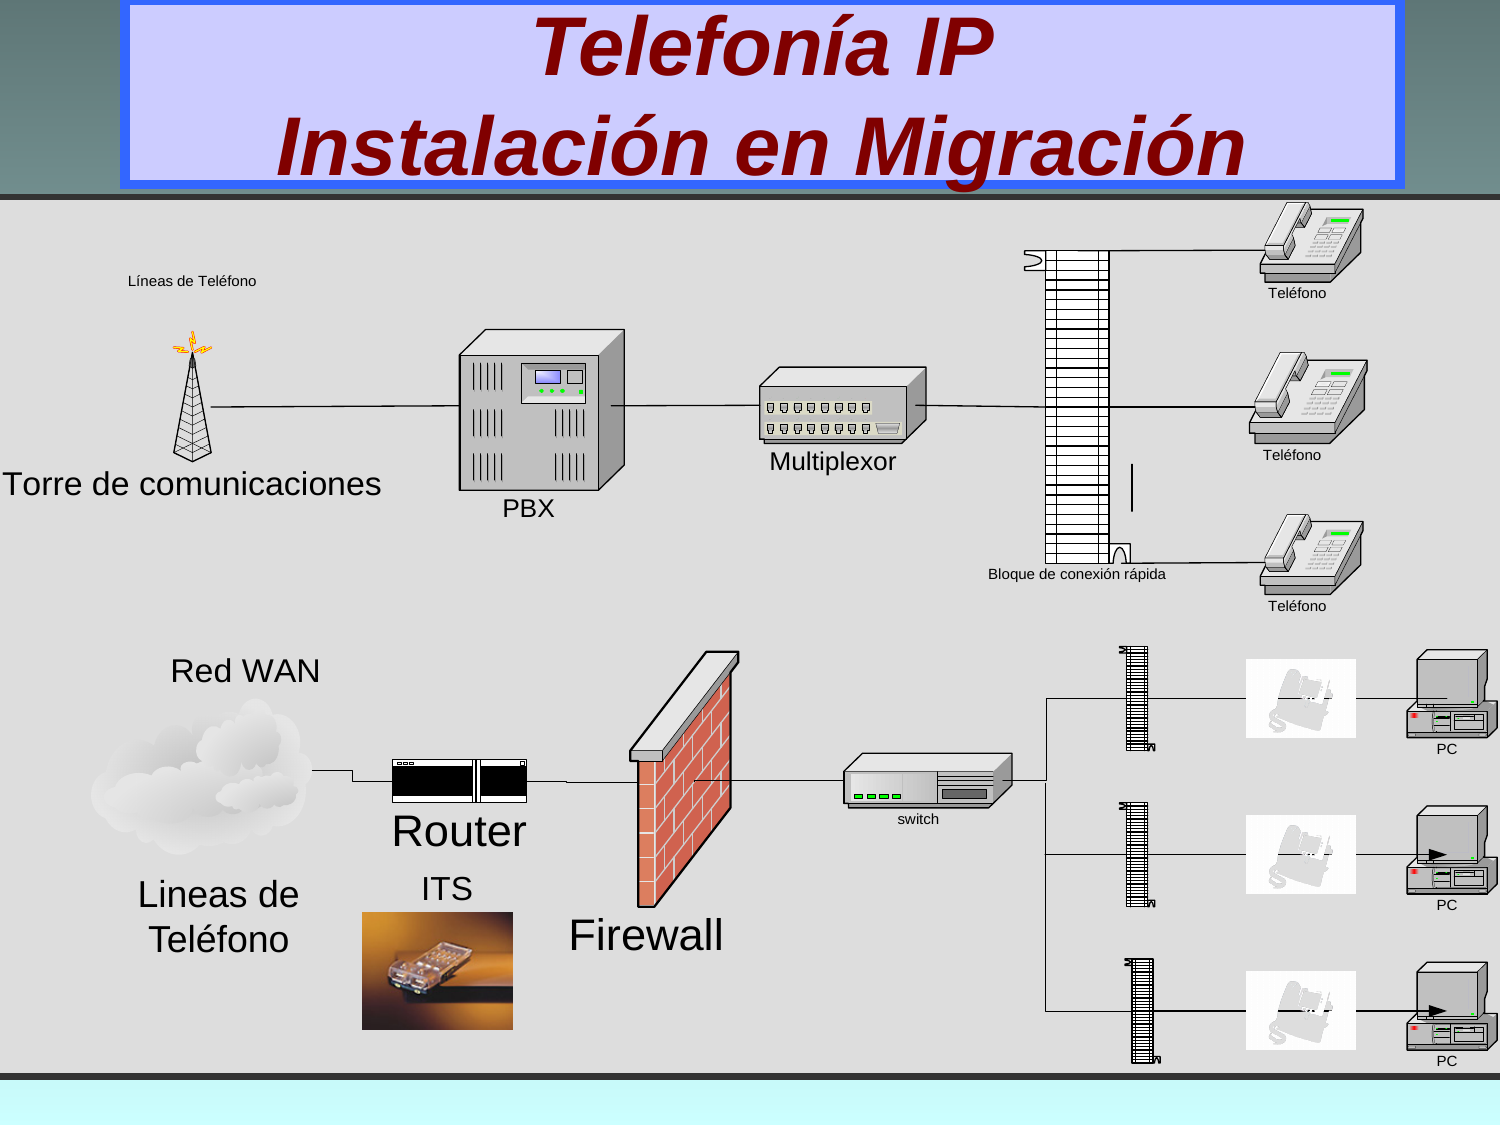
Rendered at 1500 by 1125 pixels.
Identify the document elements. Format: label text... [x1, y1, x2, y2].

title Telefonía IP Instalación en Migración [124, 0, 1401, 185]
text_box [0, 199, 1500, 1074]
